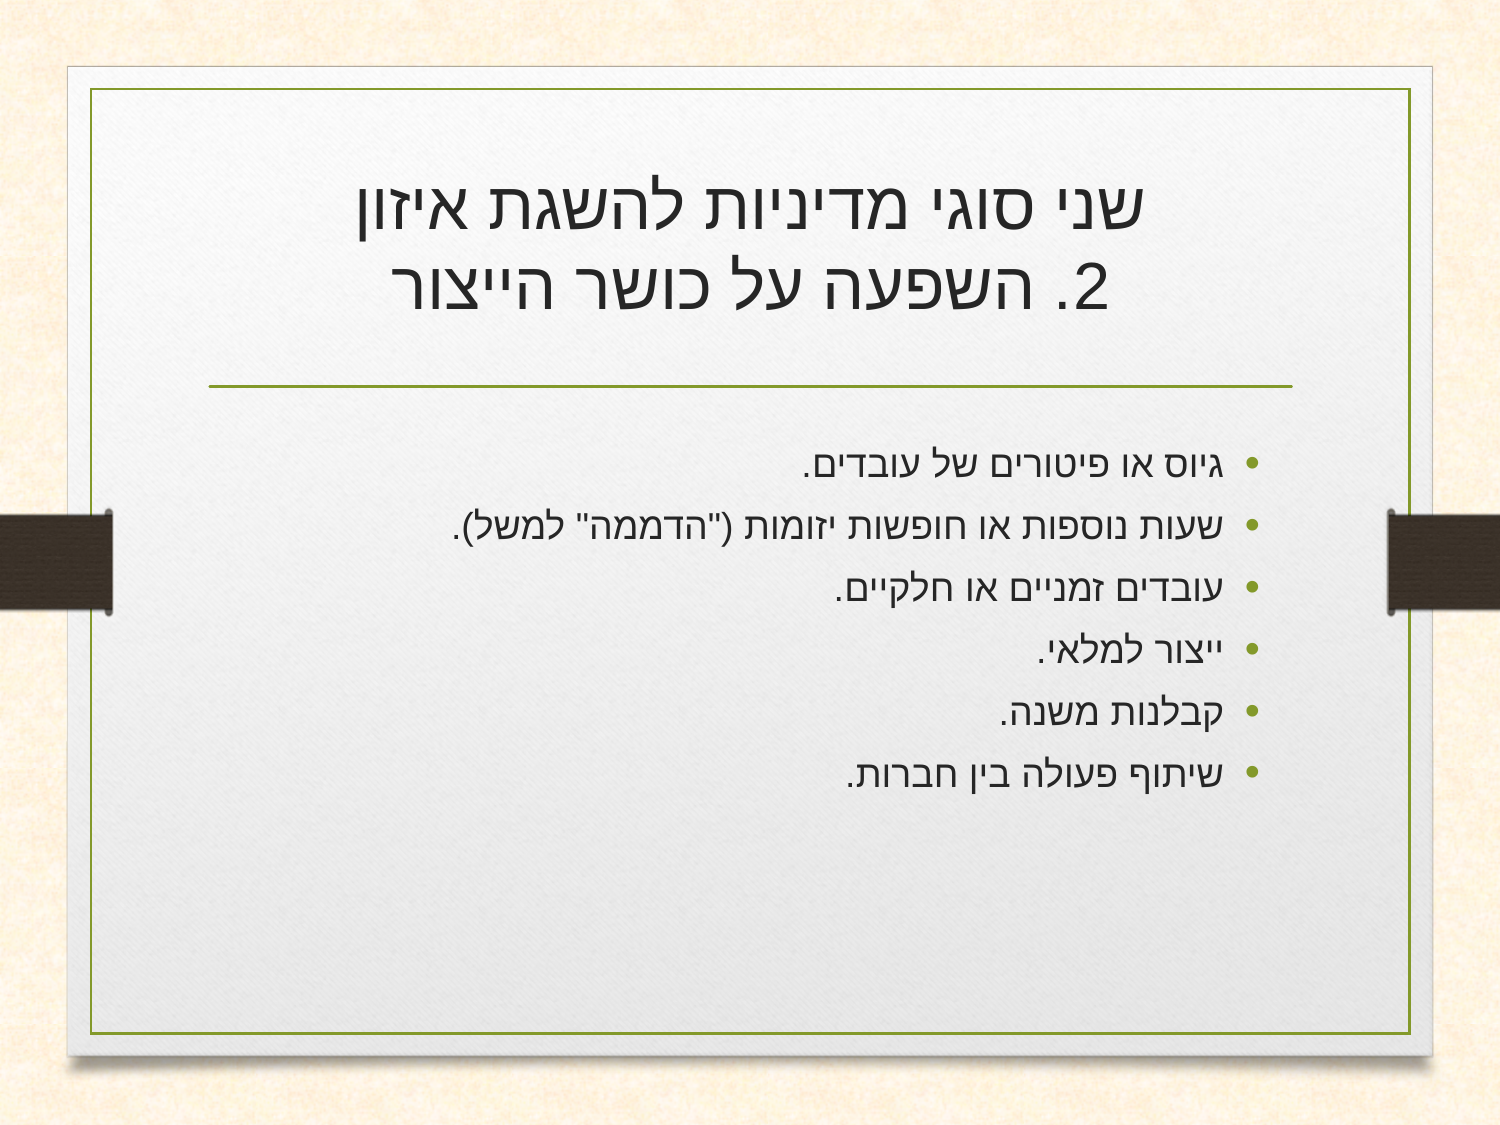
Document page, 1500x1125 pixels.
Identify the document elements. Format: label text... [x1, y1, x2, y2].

title שני סוגי מדיניות להשגת איזון 2. השפעה על כושר הייצור [113, 149, 1389, 337]
picture [0, 0, 1500, 1125]
list גיוס או פיטורים של עובדים. שעות נוספות או חופשות יזומות ("הדממה" למשל). עובדים זמניים או חלקיים. ייצור למלאי. קבלנות משנה. שיתוף פעולה בין חברות. [159, 432, 1275, 998]
